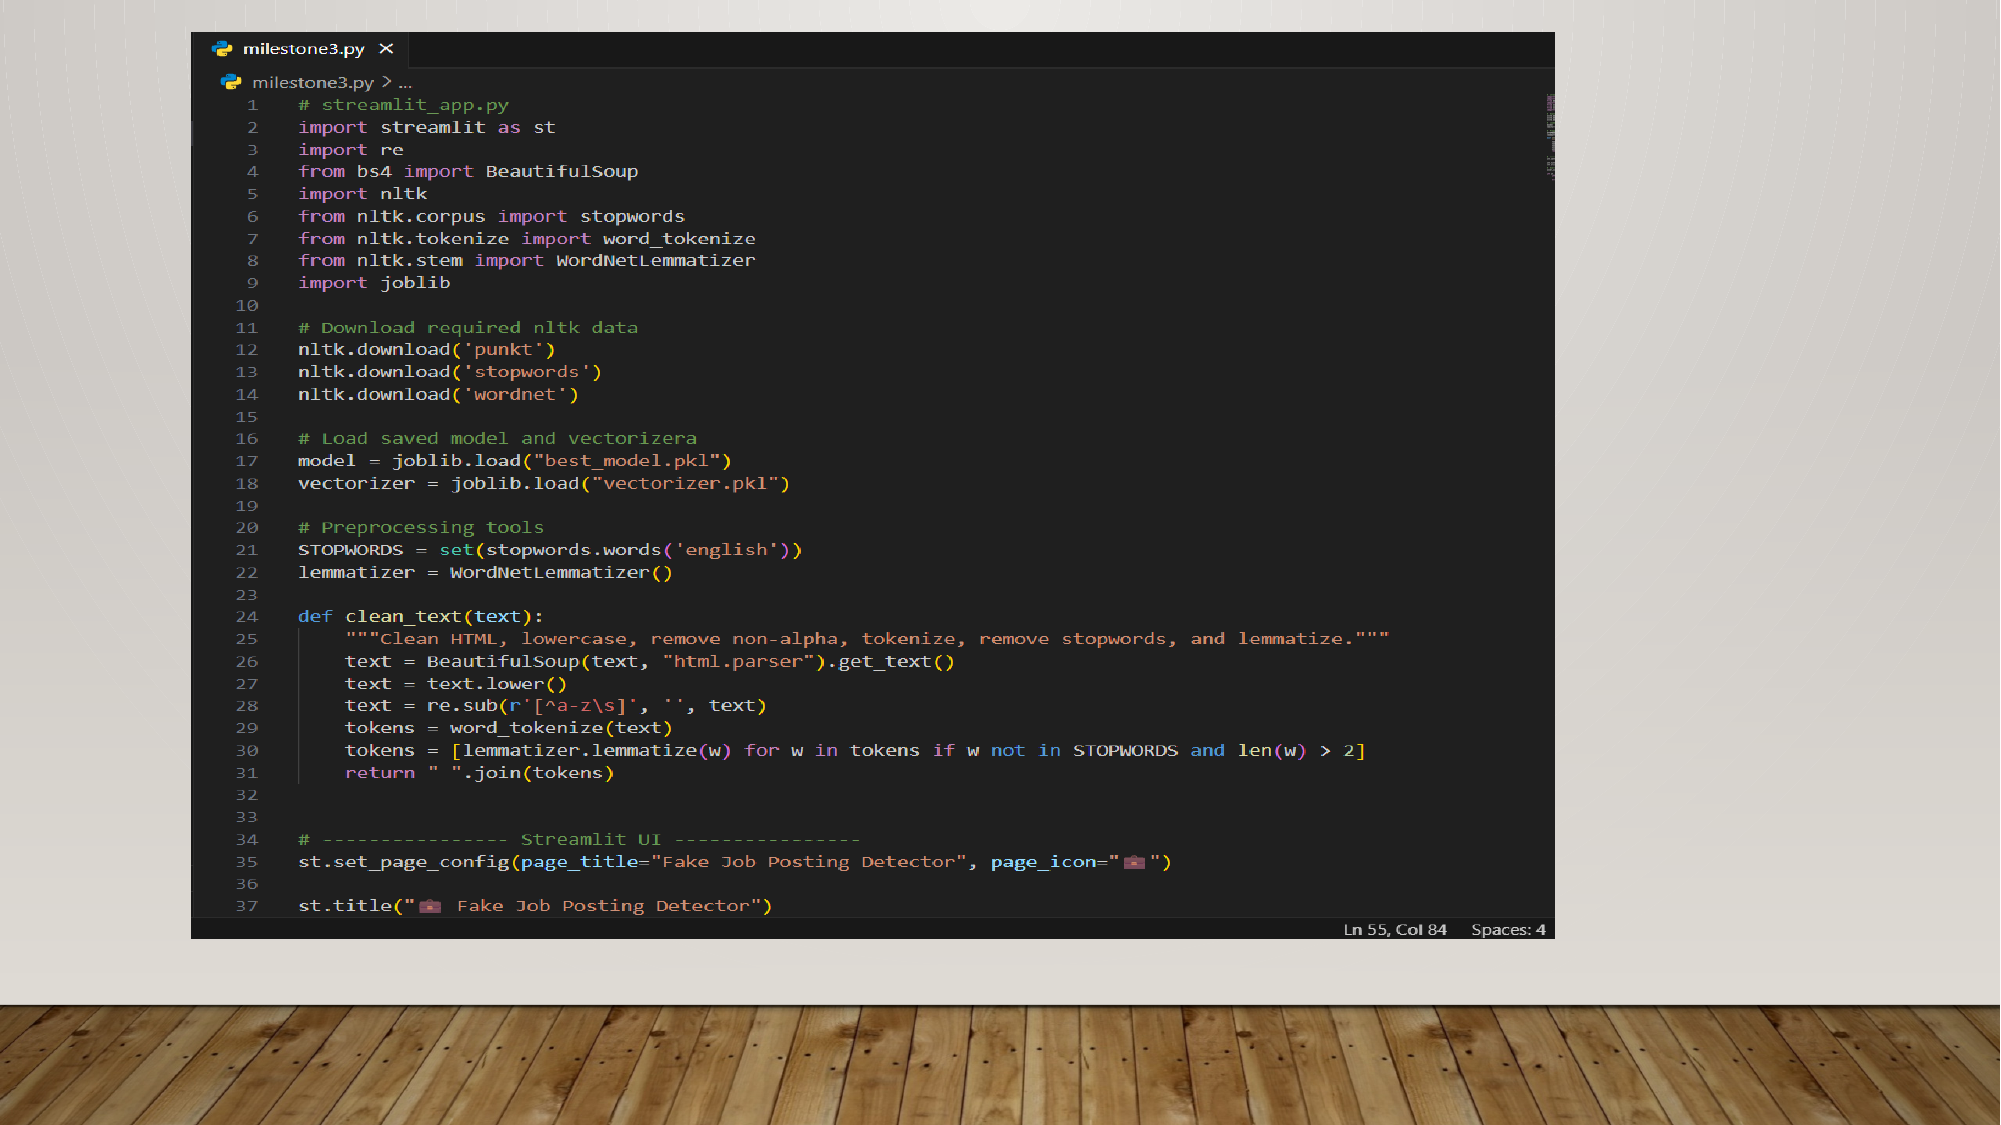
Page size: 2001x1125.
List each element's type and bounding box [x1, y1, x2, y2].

picture [190, 32, 1555, 939]
picture [0, 1005, 2000, 1125]
